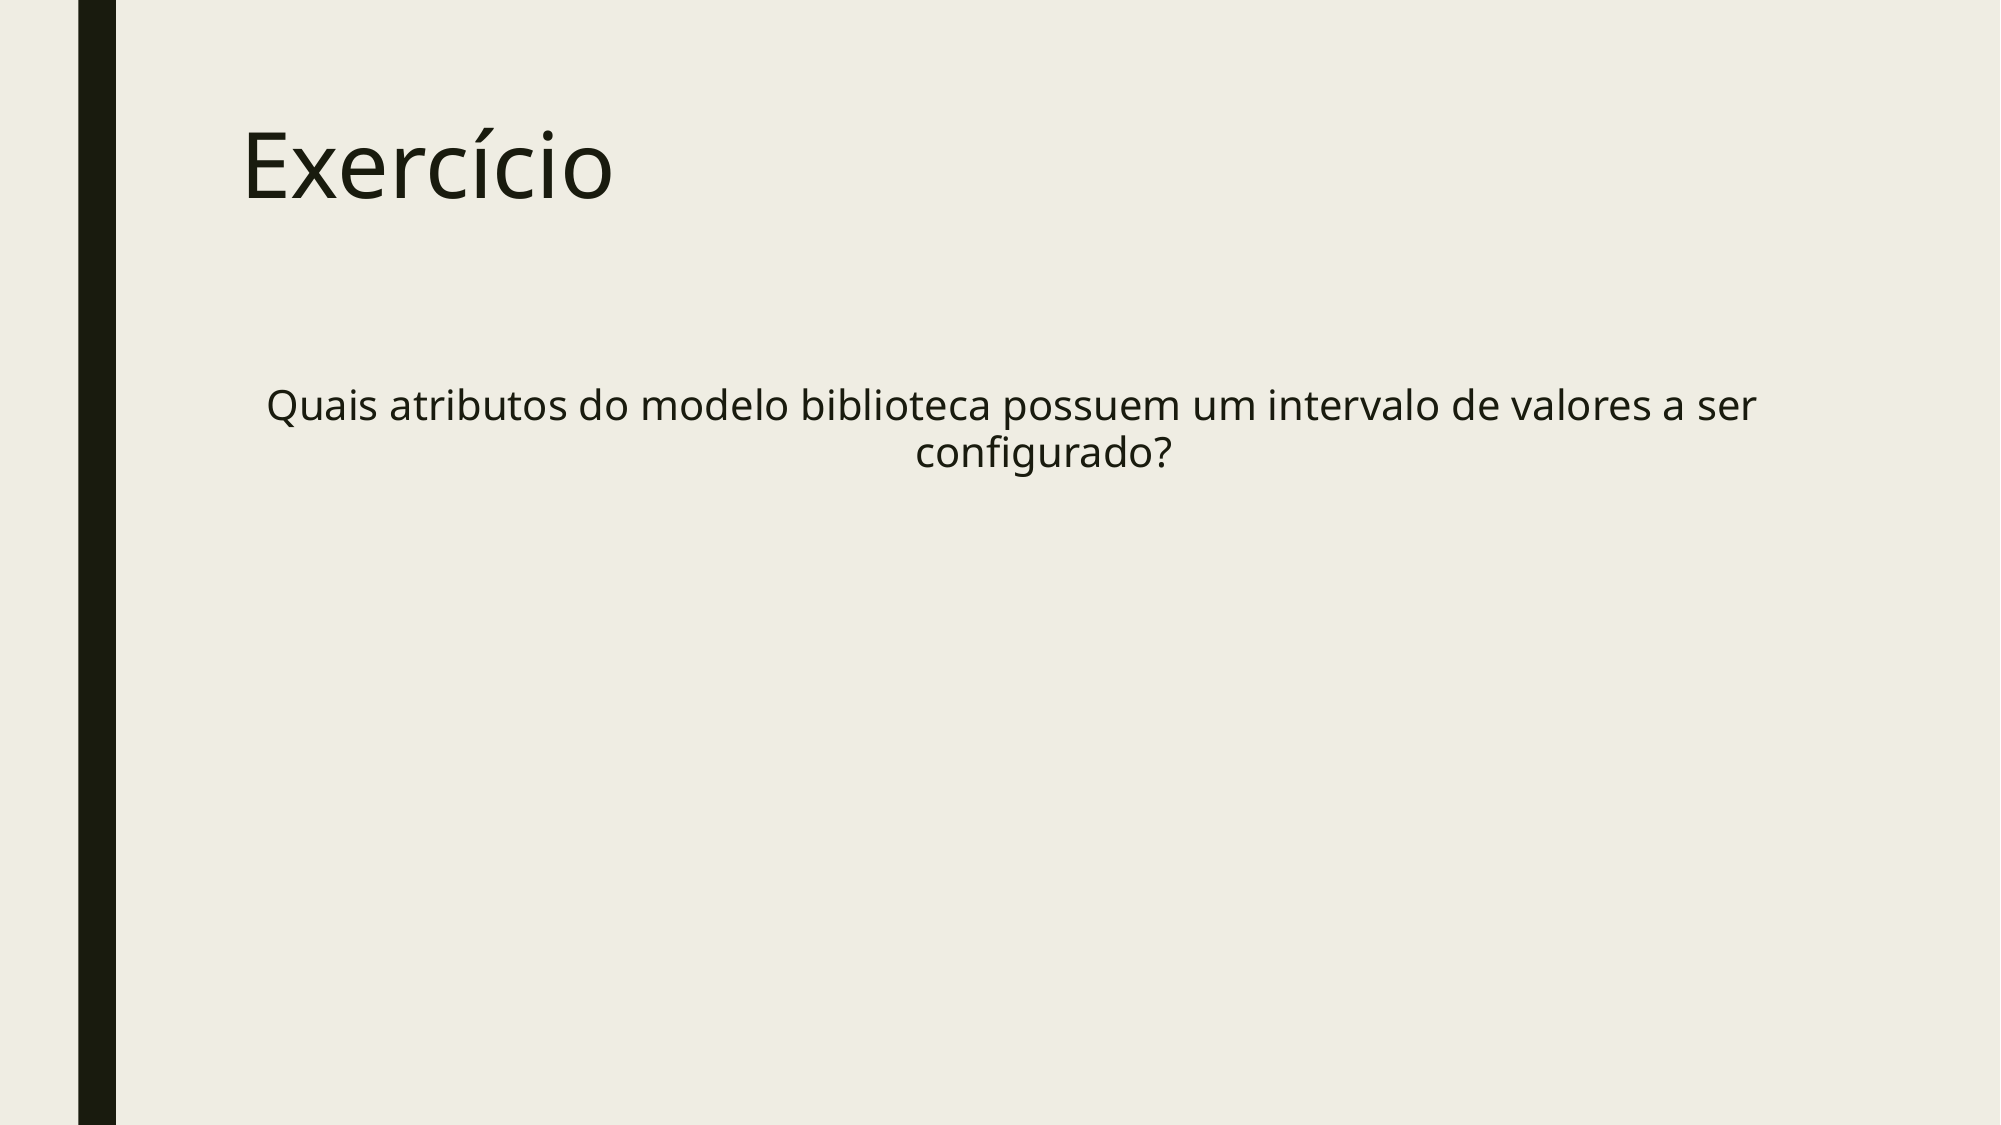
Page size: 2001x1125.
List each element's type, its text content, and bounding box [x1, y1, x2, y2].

title Exercício [225, 112, 1800, 357]
list Quais atributos do modelo biblioteca possuem um intervalo de valores a ser configurado? [225, 375, 1800, 963]
